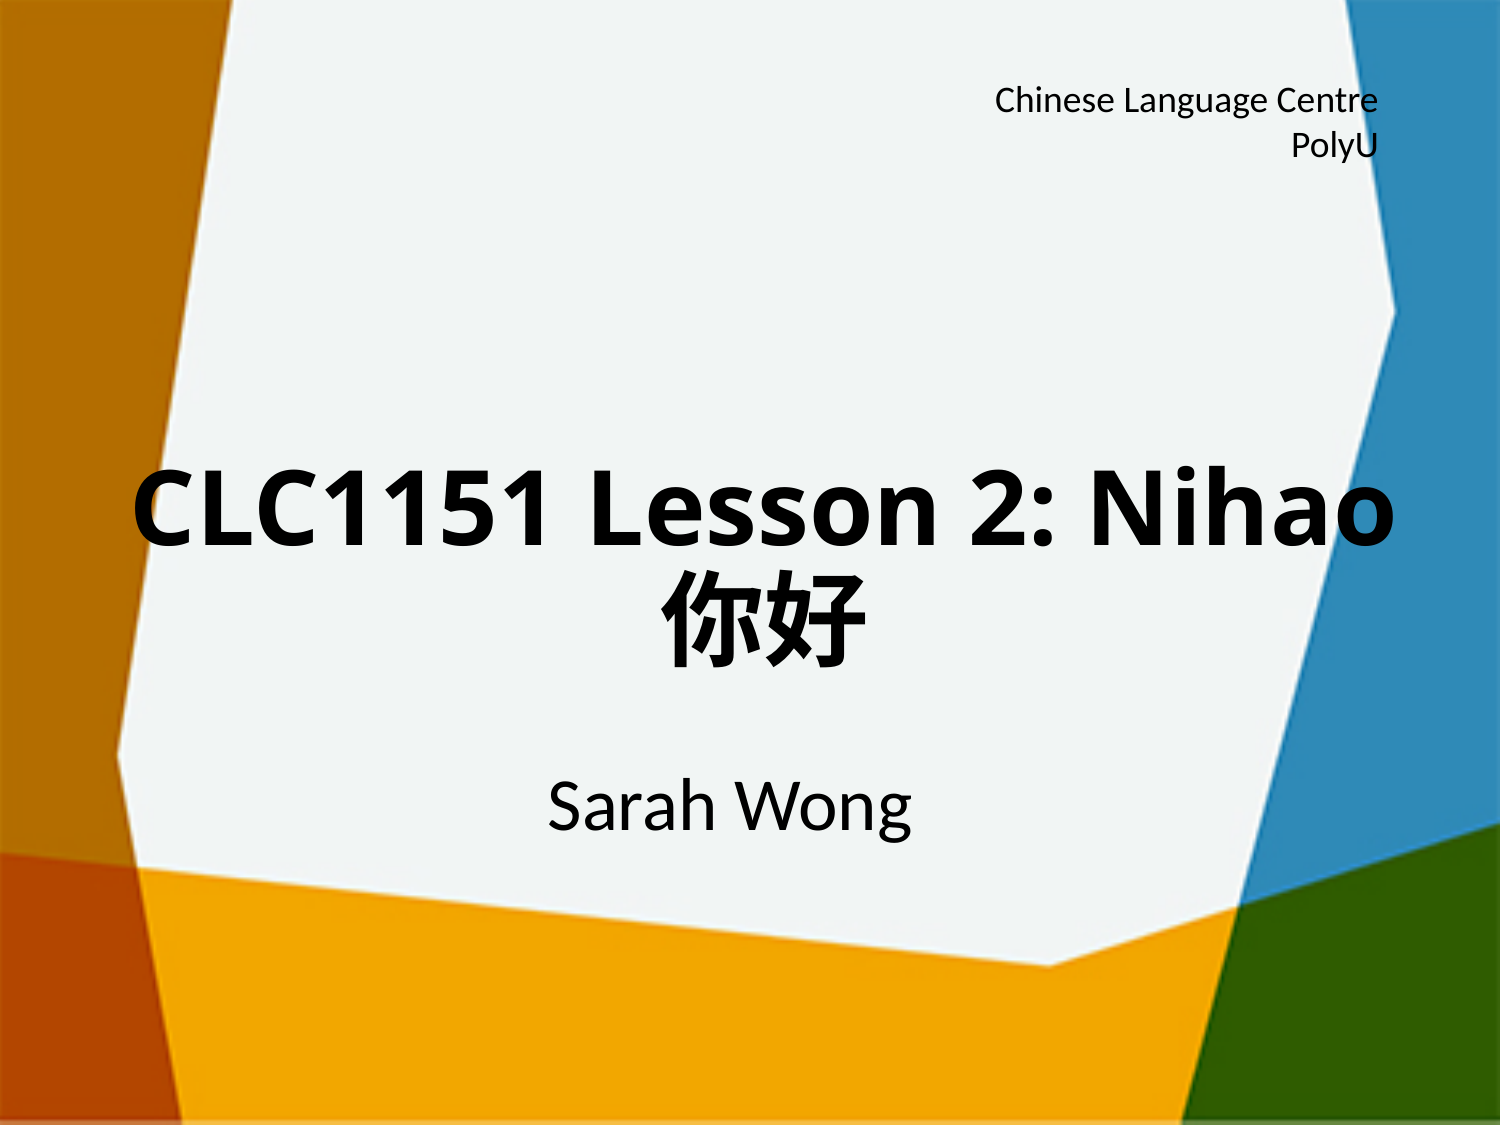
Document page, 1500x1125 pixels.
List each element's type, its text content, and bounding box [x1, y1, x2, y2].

picture [0, 689, 1500, 1125]
picture [0, 0, 1500, 296]
text_box Chinese Language Centre PolyU [980, 67, 1394, 173]
subtitle Sarah Wong [0, 757, 1481, 1030]
title CLC1151 Lesson 2: Nihao 你好 [0, 296, 1500, 689]
